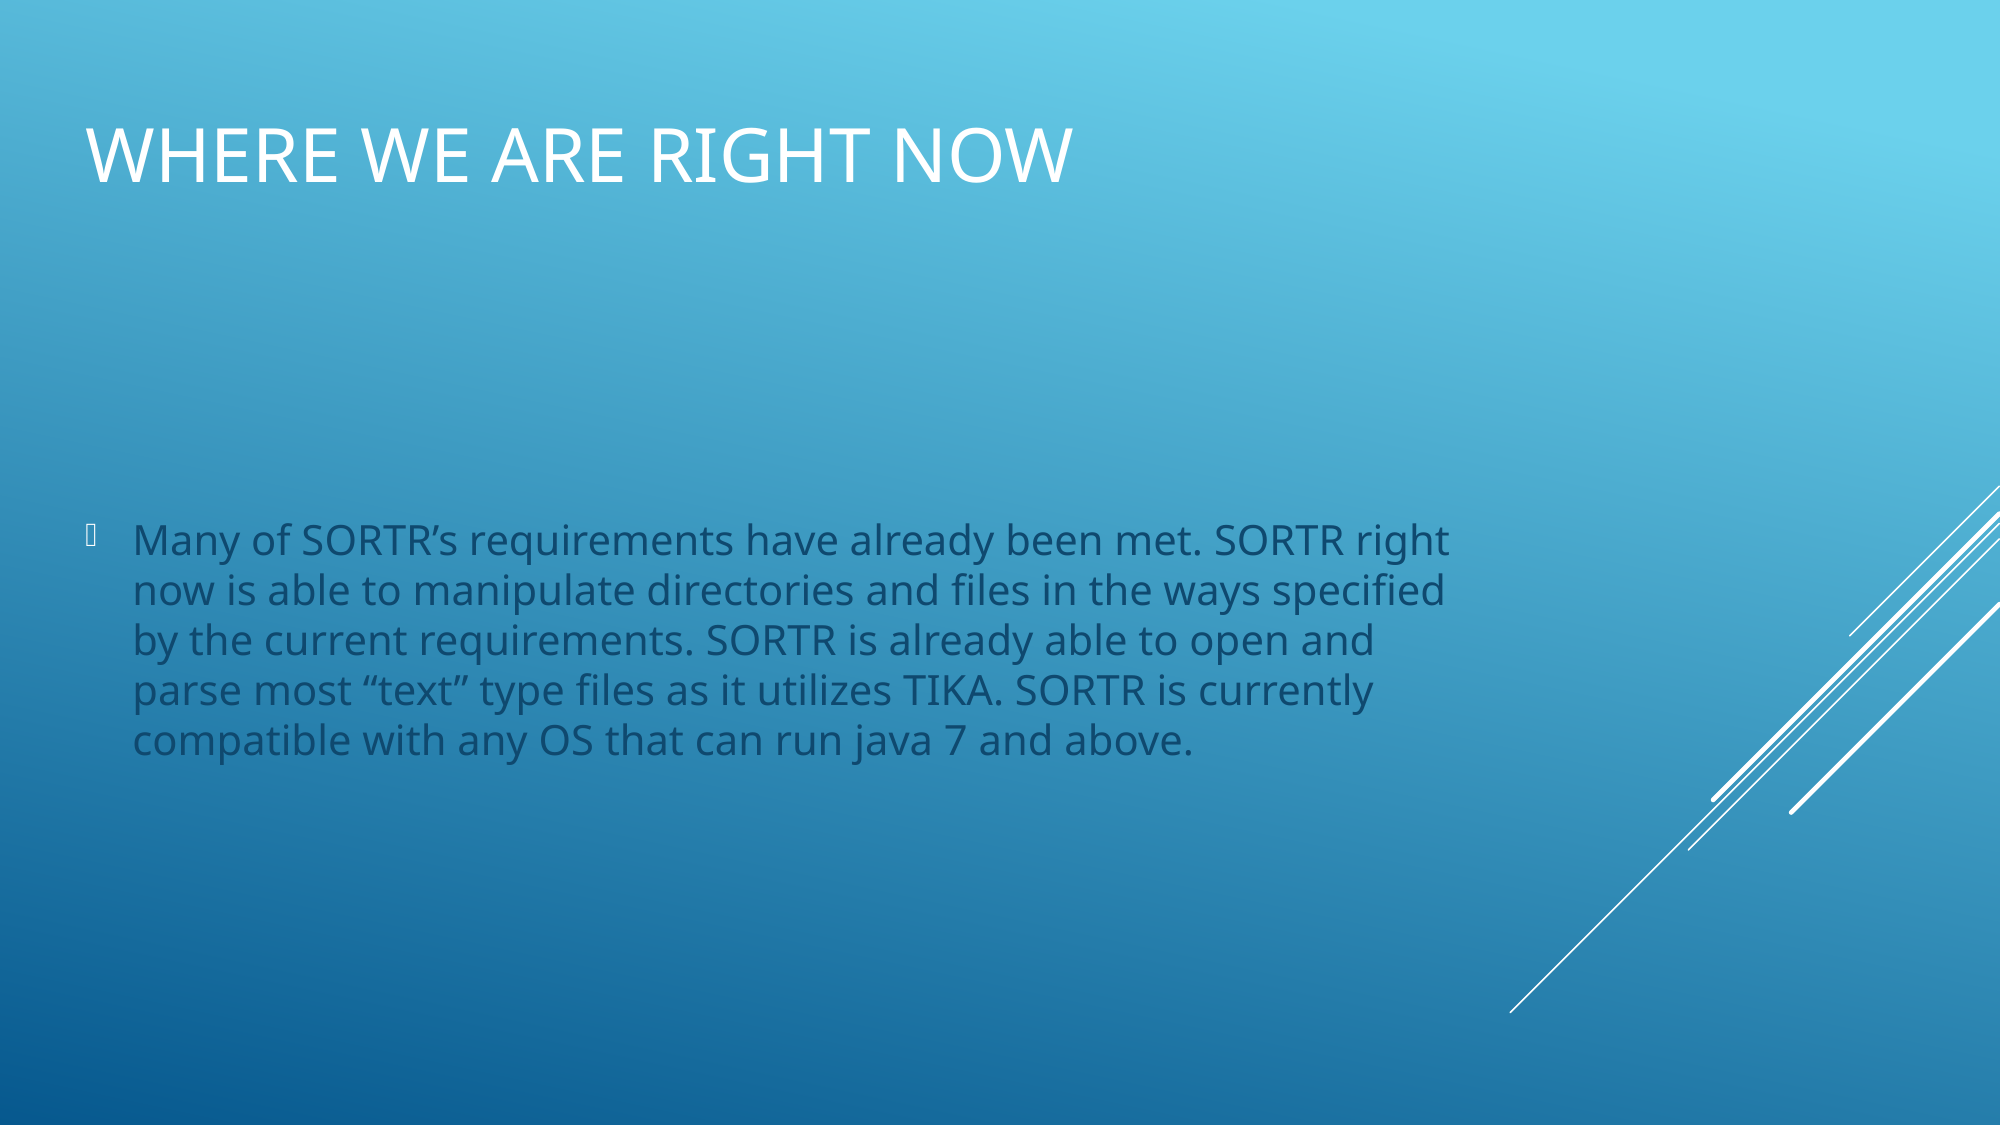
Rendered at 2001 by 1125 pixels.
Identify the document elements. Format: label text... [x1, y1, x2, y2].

list Many of SORTR’s requirements have already been met. SORTR right now is able to manipulate directories and files in the ways specified by the current requirements. SORTR is already able to open and parse most “text” type files as it utilizes TIKA. SORTR is currently compatible with any OS that can run java 7 and above. [70, 342, 1471, 936]
title Where we are right now [70, 29, 1471, 277]
